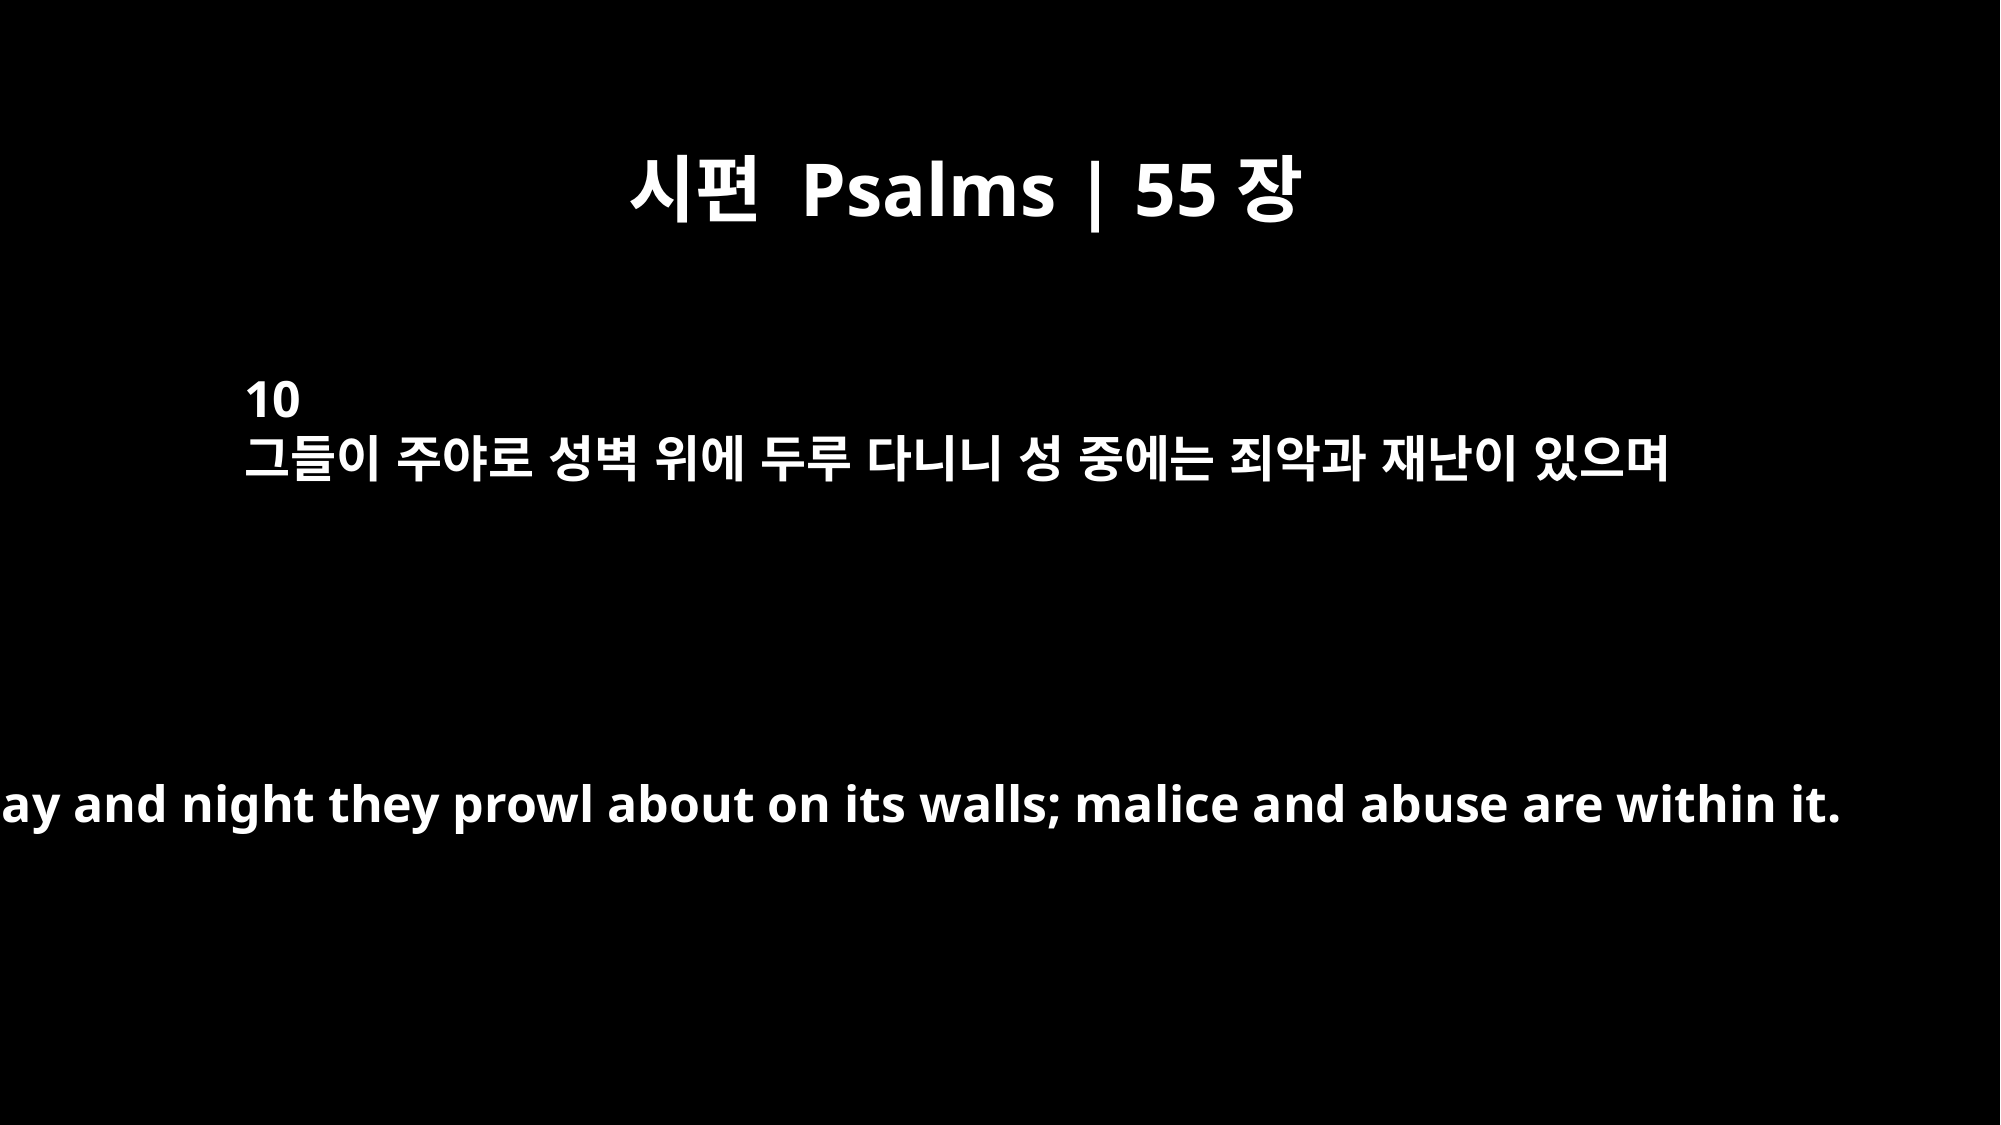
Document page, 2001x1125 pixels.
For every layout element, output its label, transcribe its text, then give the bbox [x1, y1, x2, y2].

text_box 시편 Psalms | 55장 [613, 136, 1319, 239]
text_box Day and night they prowl about on its walls; malice and abuse are within it. [0, 764, 1858, 840]
text_box 10 그들이 주야로 성벽 위에 두루 다니니 성 중에는 죄악과 재난이 있으며 [229, 359, 1688, 495]
